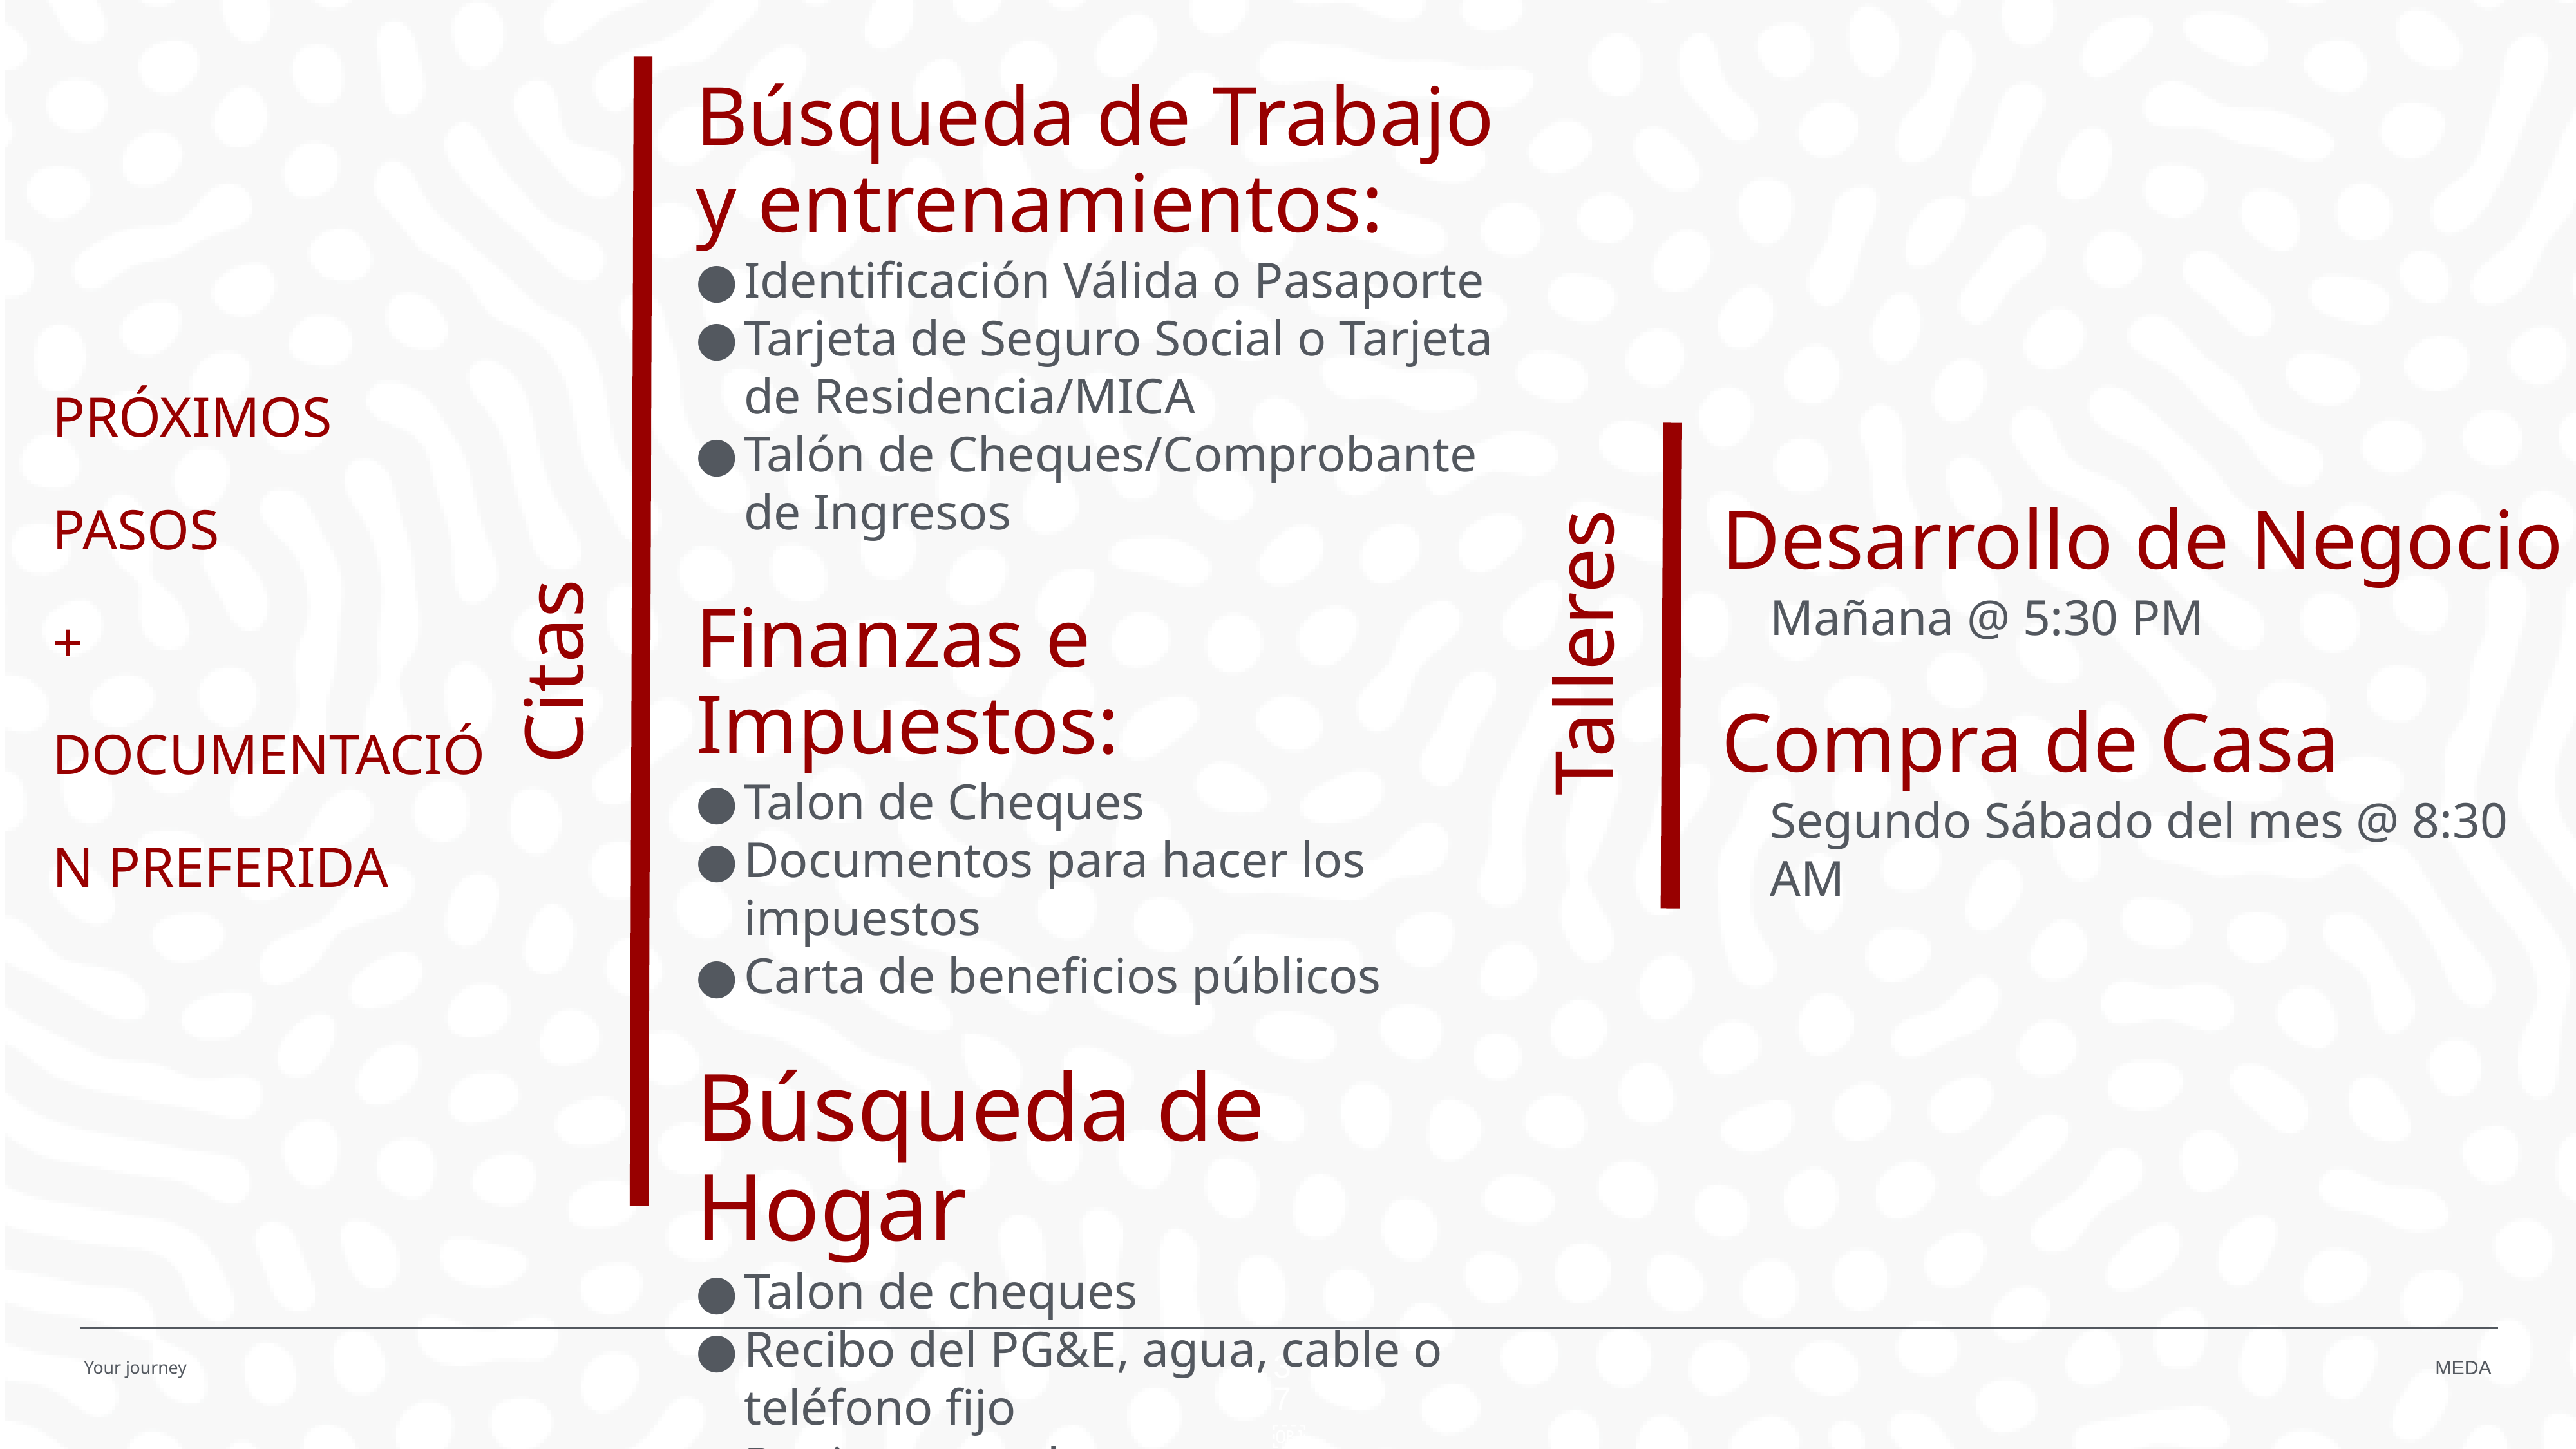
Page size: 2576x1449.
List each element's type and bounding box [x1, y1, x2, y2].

text_box [1669, 422, 1673, 909]
picture [5, 0, 2576, 1449]
text_box [639, 56, 643, 1206]
